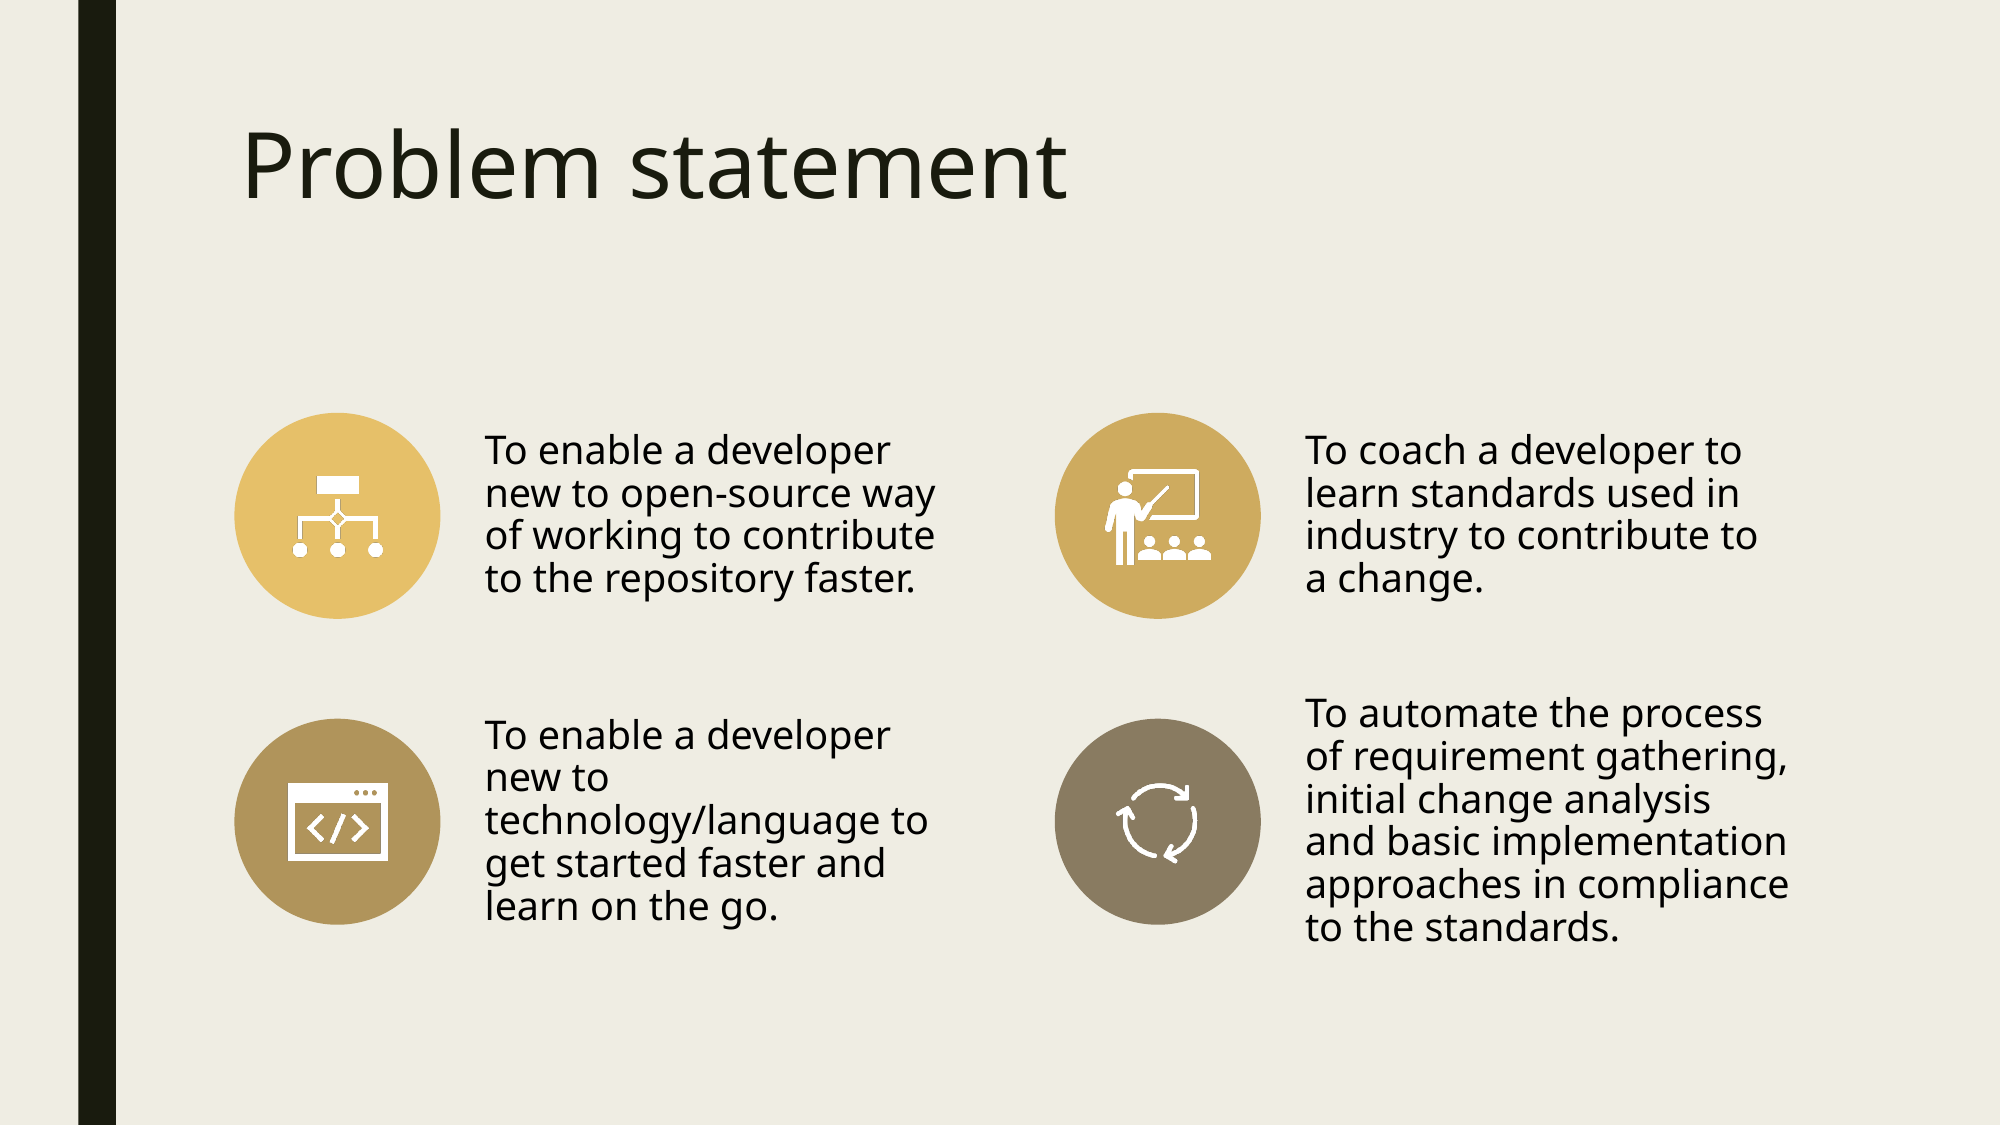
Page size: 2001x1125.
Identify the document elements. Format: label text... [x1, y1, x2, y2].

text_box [234, 412, 971, 619]
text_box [1054, 412, 1791, 619]
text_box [234, 718, 971, 925]
title Problem statement [225, 112, 1800, 357]
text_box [1054, 718, 1791, 925]
